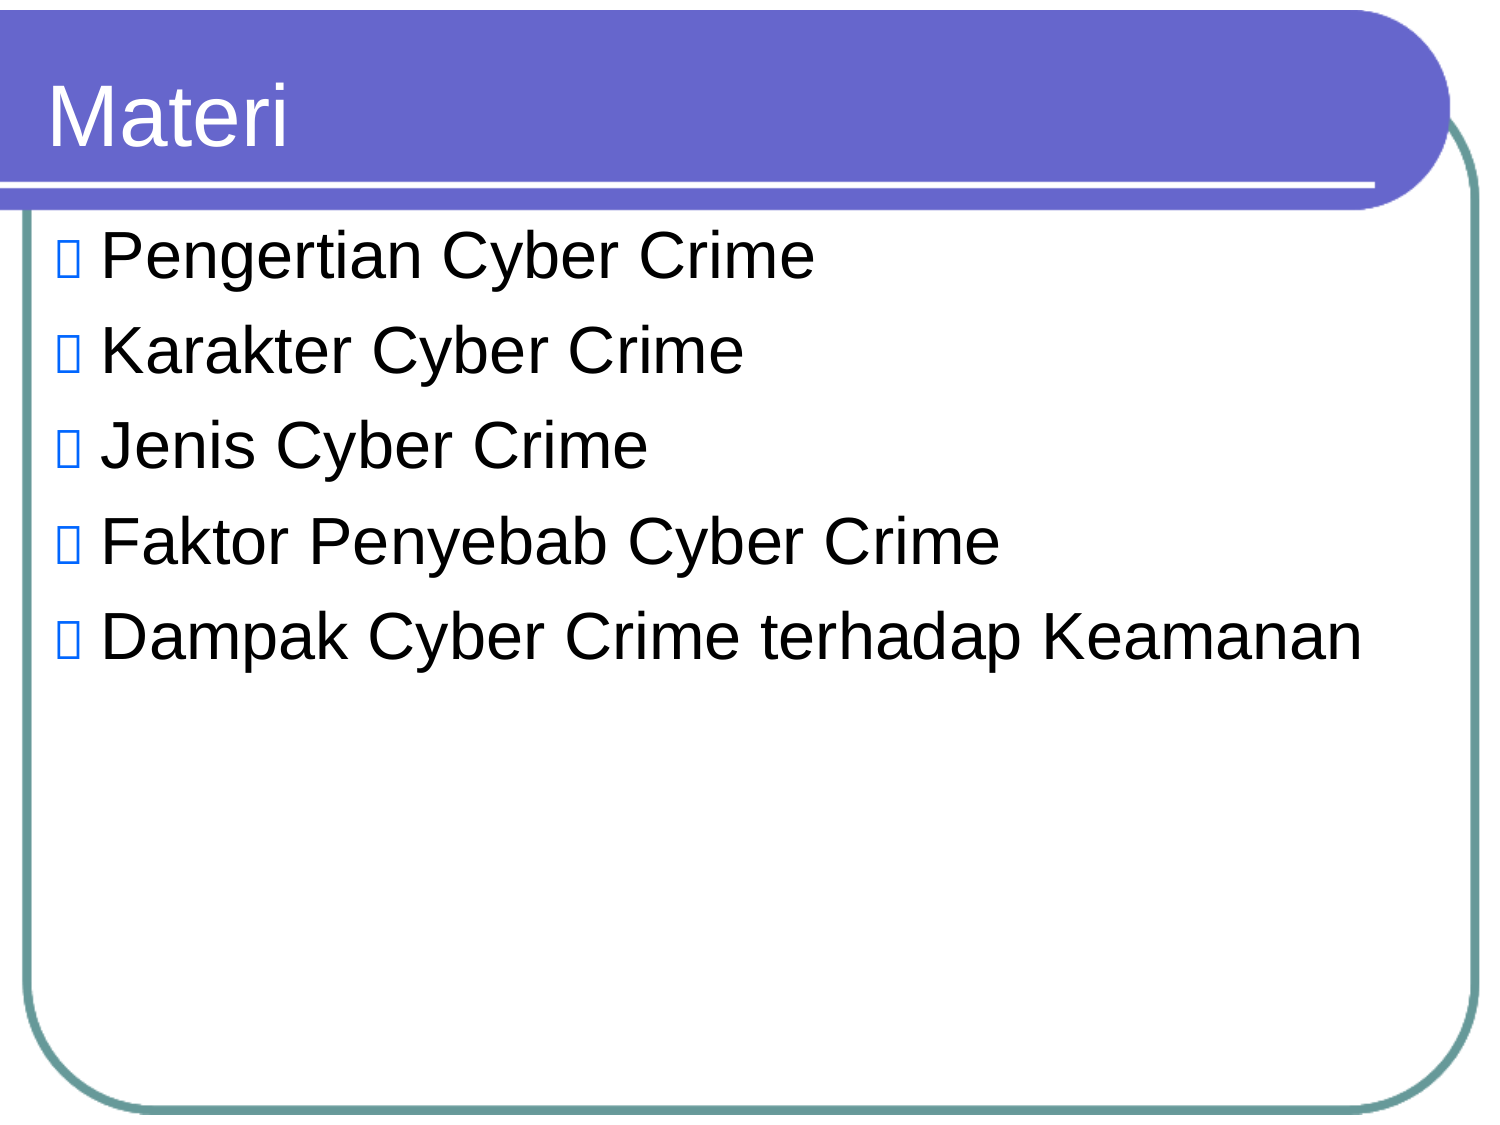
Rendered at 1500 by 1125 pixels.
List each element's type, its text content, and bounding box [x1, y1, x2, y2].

text_box Materi  Pengertian Cyber Crime  Karakter Cyber Crime  Jenis Cyber Crime  Faktor Penyebab Cyber Crime  Dampak Cyber Crime terhadap Keamanan [44, 71, 1384, 684]
text_box [0, 10, 1480, 1115]
